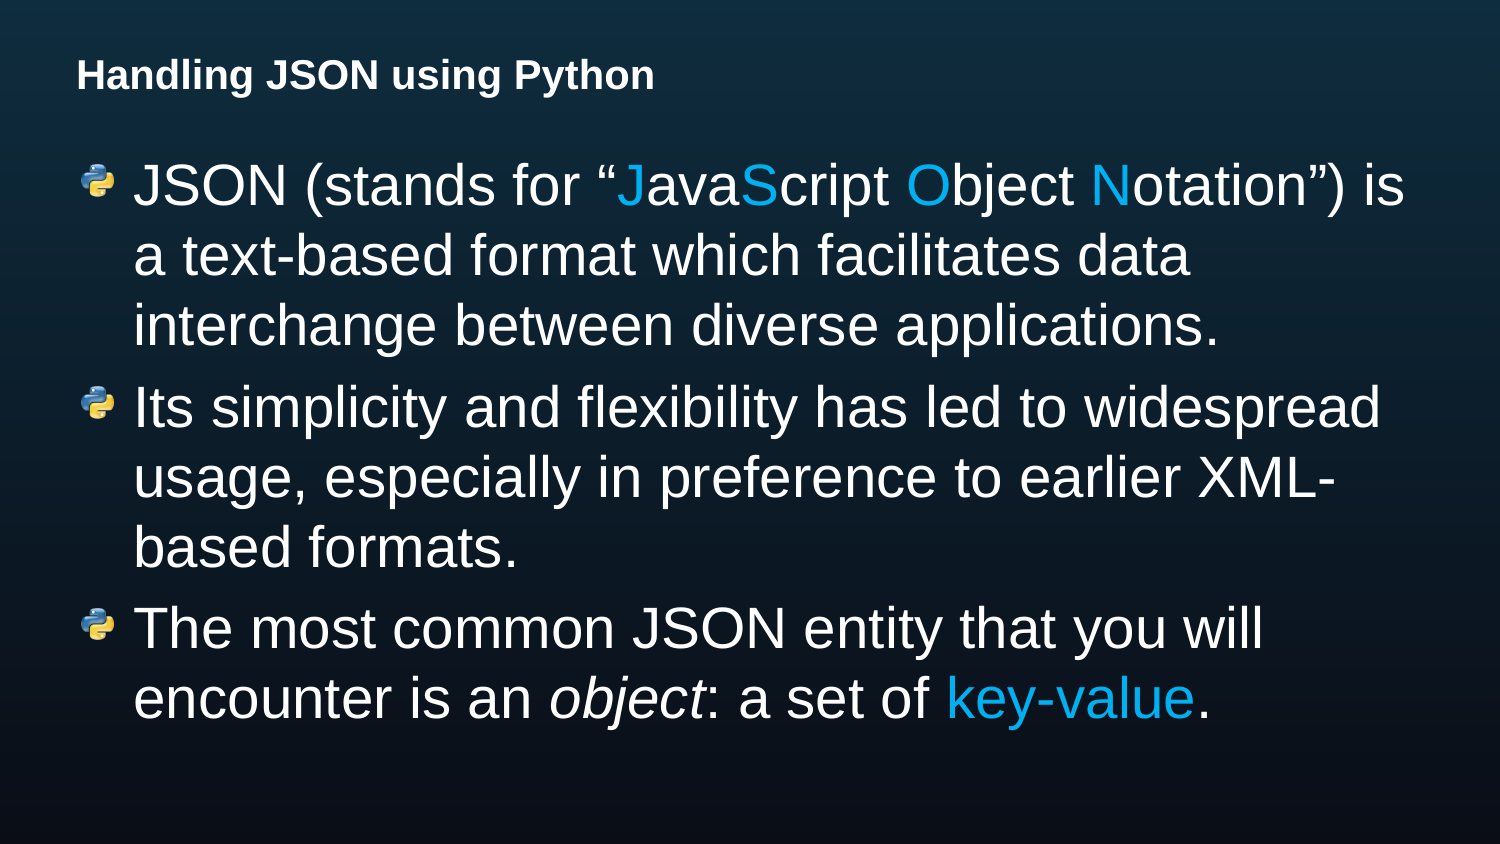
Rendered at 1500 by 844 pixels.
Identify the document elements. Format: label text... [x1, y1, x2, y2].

picture [77, 383, 119, 425]
picture [77, 161, 119, 203]
list JSON (stands for “JavaScript Object Notation”) is a text-based format which facilitates data interchange between diverse applications. Its simplicity and flexibility has led to widespread usage, especially in preference to earlier XML-based formats. The most common JSON entity that you will encounter is an object: a set of key-value. [62, 139, 1438, 785]
title Handling JSON using Python [61, 40, 1438, 116]
picture [77, 605, 119, 646]
